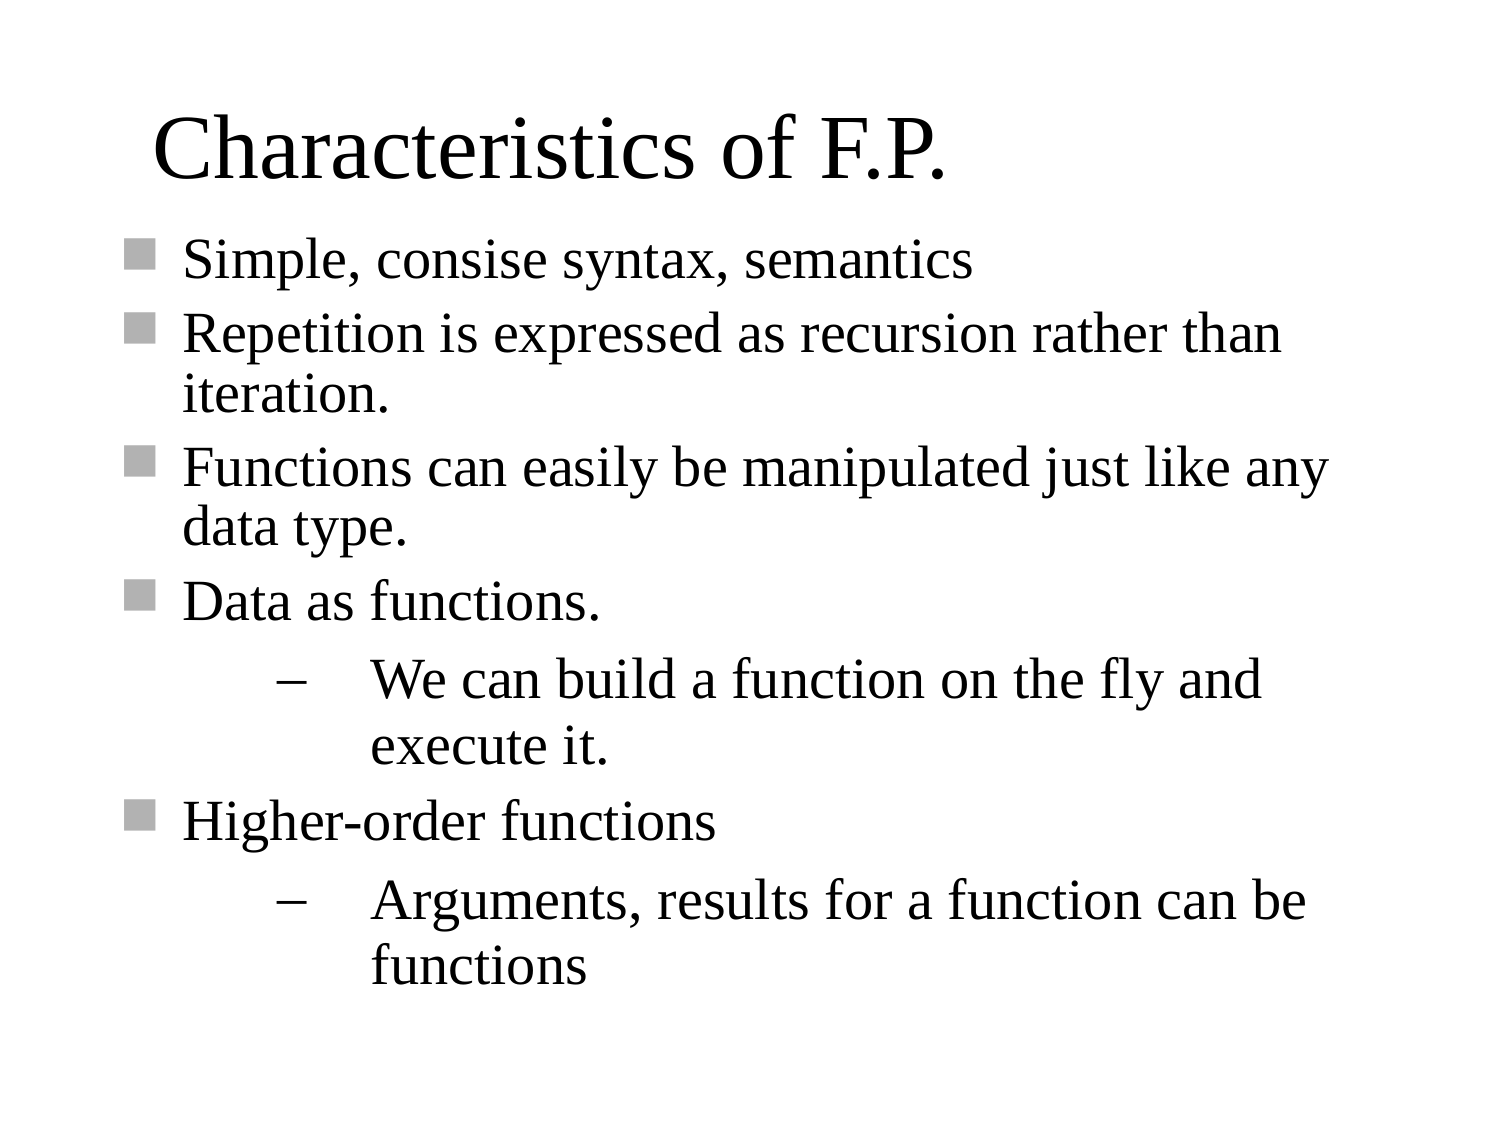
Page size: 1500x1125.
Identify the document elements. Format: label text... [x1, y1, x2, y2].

title Characteristics of F.P. [137, 56, 1413, 238]
list Simple, consise syntax, semantics Repetition is expressed as recursion rather than iteration. Functions can easily be manipulated just like any data type. Data as functions. We can build a function on the fly and execute it. Higher-order functions Arguments, results for a function can be functions [112, 223, 1388, 1013]
